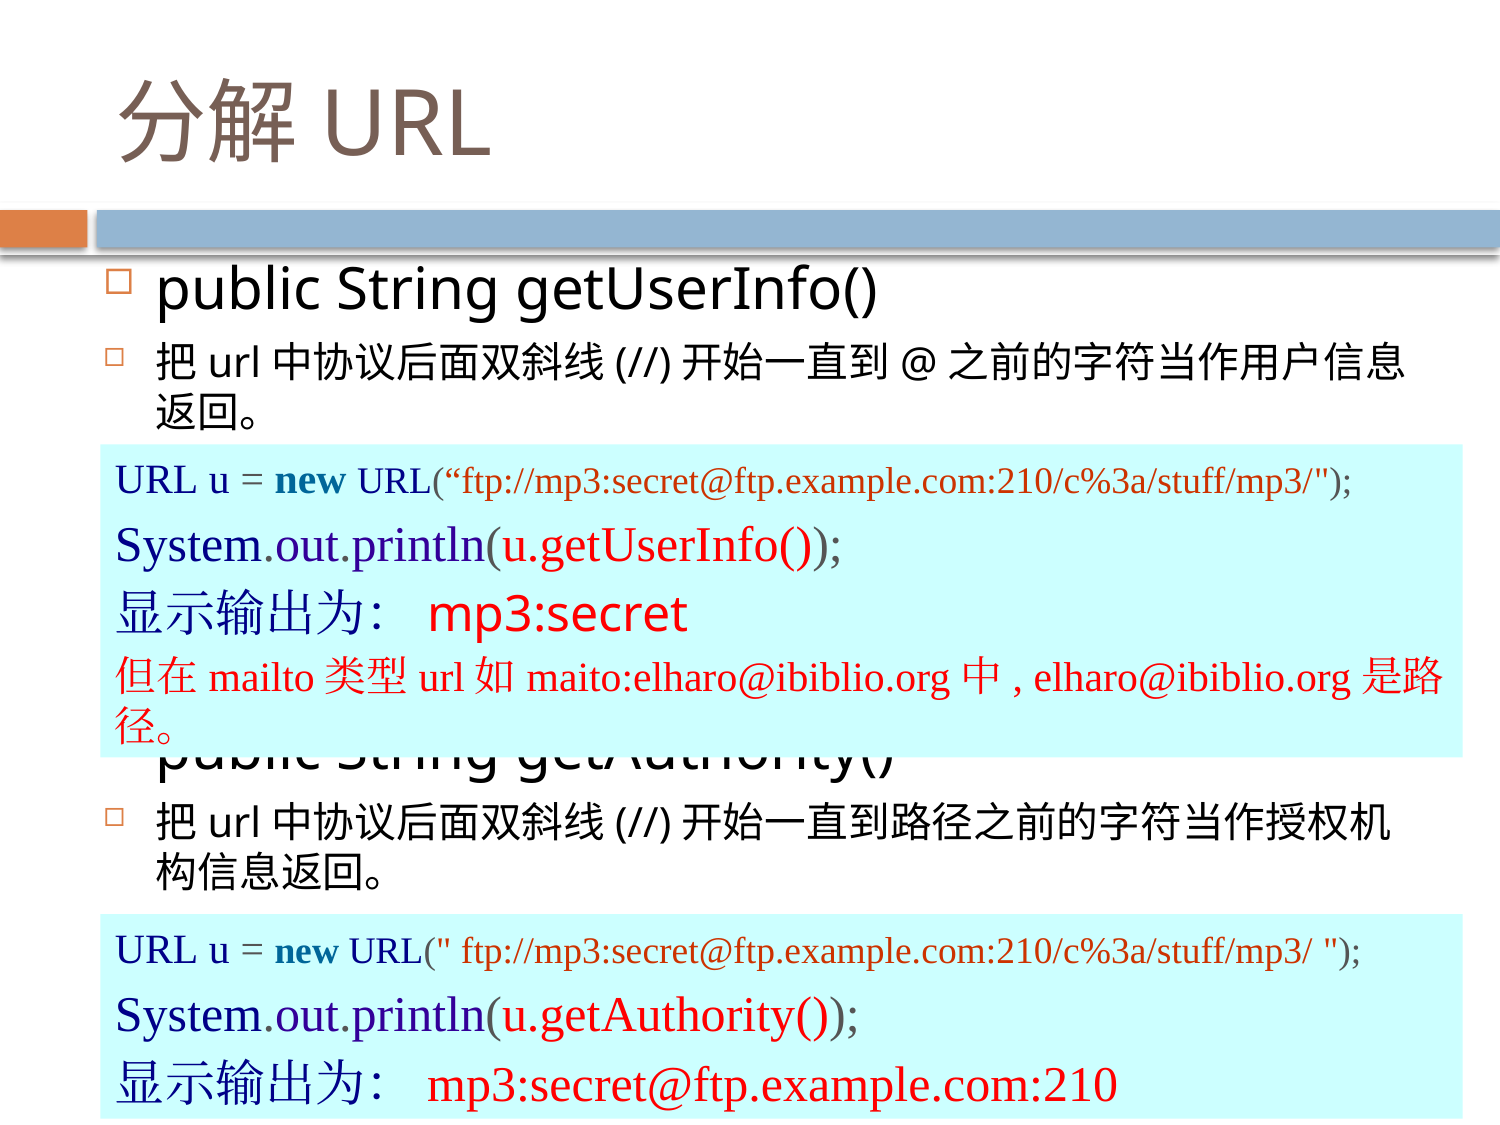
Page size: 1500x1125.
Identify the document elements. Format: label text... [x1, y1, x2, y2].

slide_number [0, 208, 88, 249]
title 分解URL [100, 37, 1438, 200]
list public String getUserInfo() 把url中协议后面双斜线(//)开始一直到@之前的字符当作用户信息返回。 public String getAuthority() 把url中协议后面双斜线(//)开始一直到路径之前的字符当作授权机构信息返回。 [88, 243, 1437, 1086]
text_box URL u = new URL(“ftp://mp3:secret@ftp.example.com:210/c%3a/stuff/mp3/"); System.out.println(u.getUserInfo()); 显示输出为：mp3:secret 但在mailto类型url如maito:elharo@ibiblio.org中, elharo@ibiblio.org是路径。 [100, 444, 1463, 758]
text_box URL u = new URL(" ftp://mp3:secret@ftp.example.com:210/c%3a/stuff/mp3/ "); System.out.println(u.getAuthority()); 显示输出为：mp3:secret@ftp.example.com:210 [100, 914, 1463, 1119]
